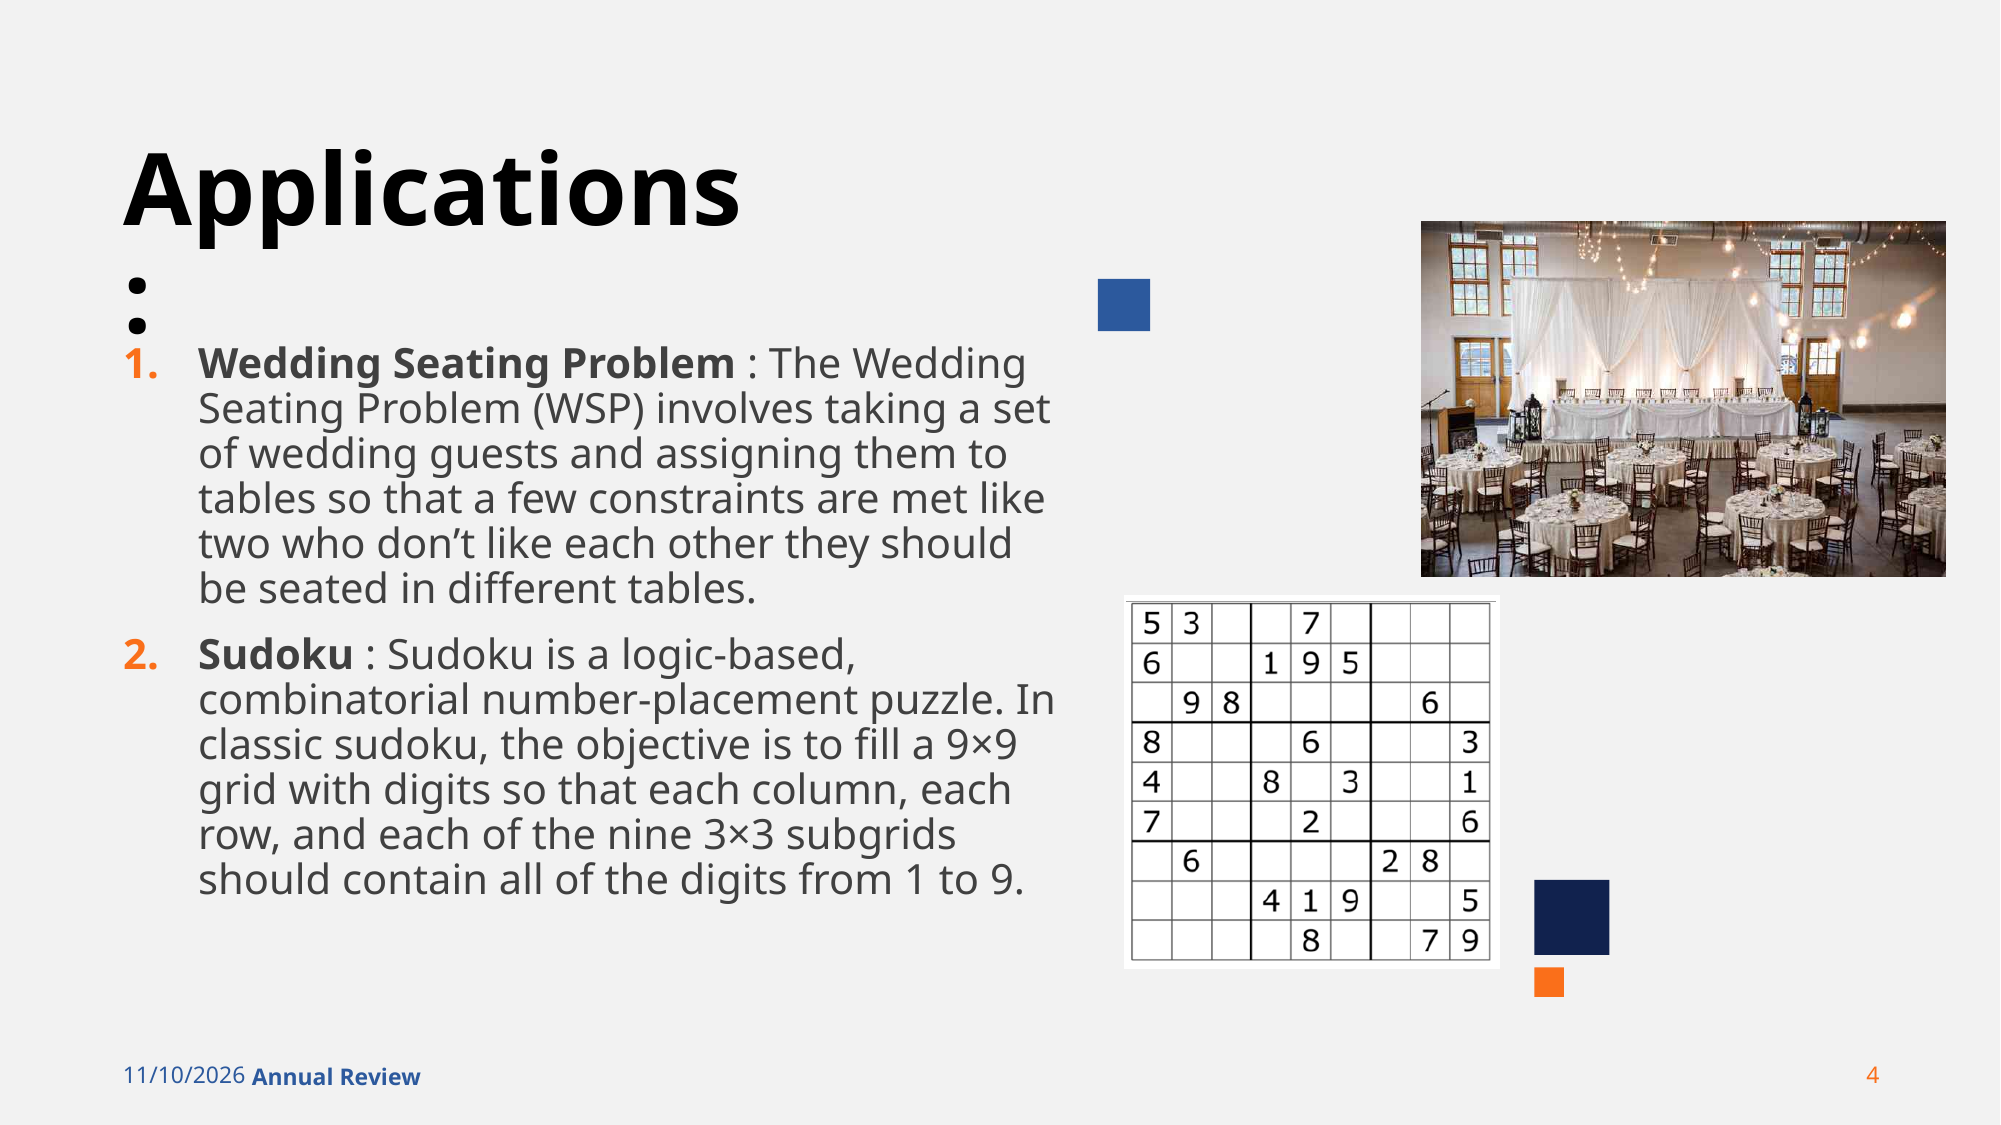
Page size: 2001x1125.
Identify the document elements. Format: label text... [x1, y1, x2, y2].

picture [1421, 221, 1946, 577]
title Applications : [108, 132, 810, 269]
list Wedding Seating Problem : The Wedding Seating Problem (WSP) involves taking a set of wedding guests and assigning them to tables so that a few constraints are met like two who don’t like each other they should be seated in different tables. Sudoku : Sudoku is a logic-based, combinatorial number-placement puzzle. In classic sudoku, the objective is to fill a 9×9 grid with digits so that each column, each row, and each of the nine 3×3 subgrids should contain all of the digits from 1 to 9. [108, 335, 1078, 982]
picture [1124, 595, 1500, 969]
